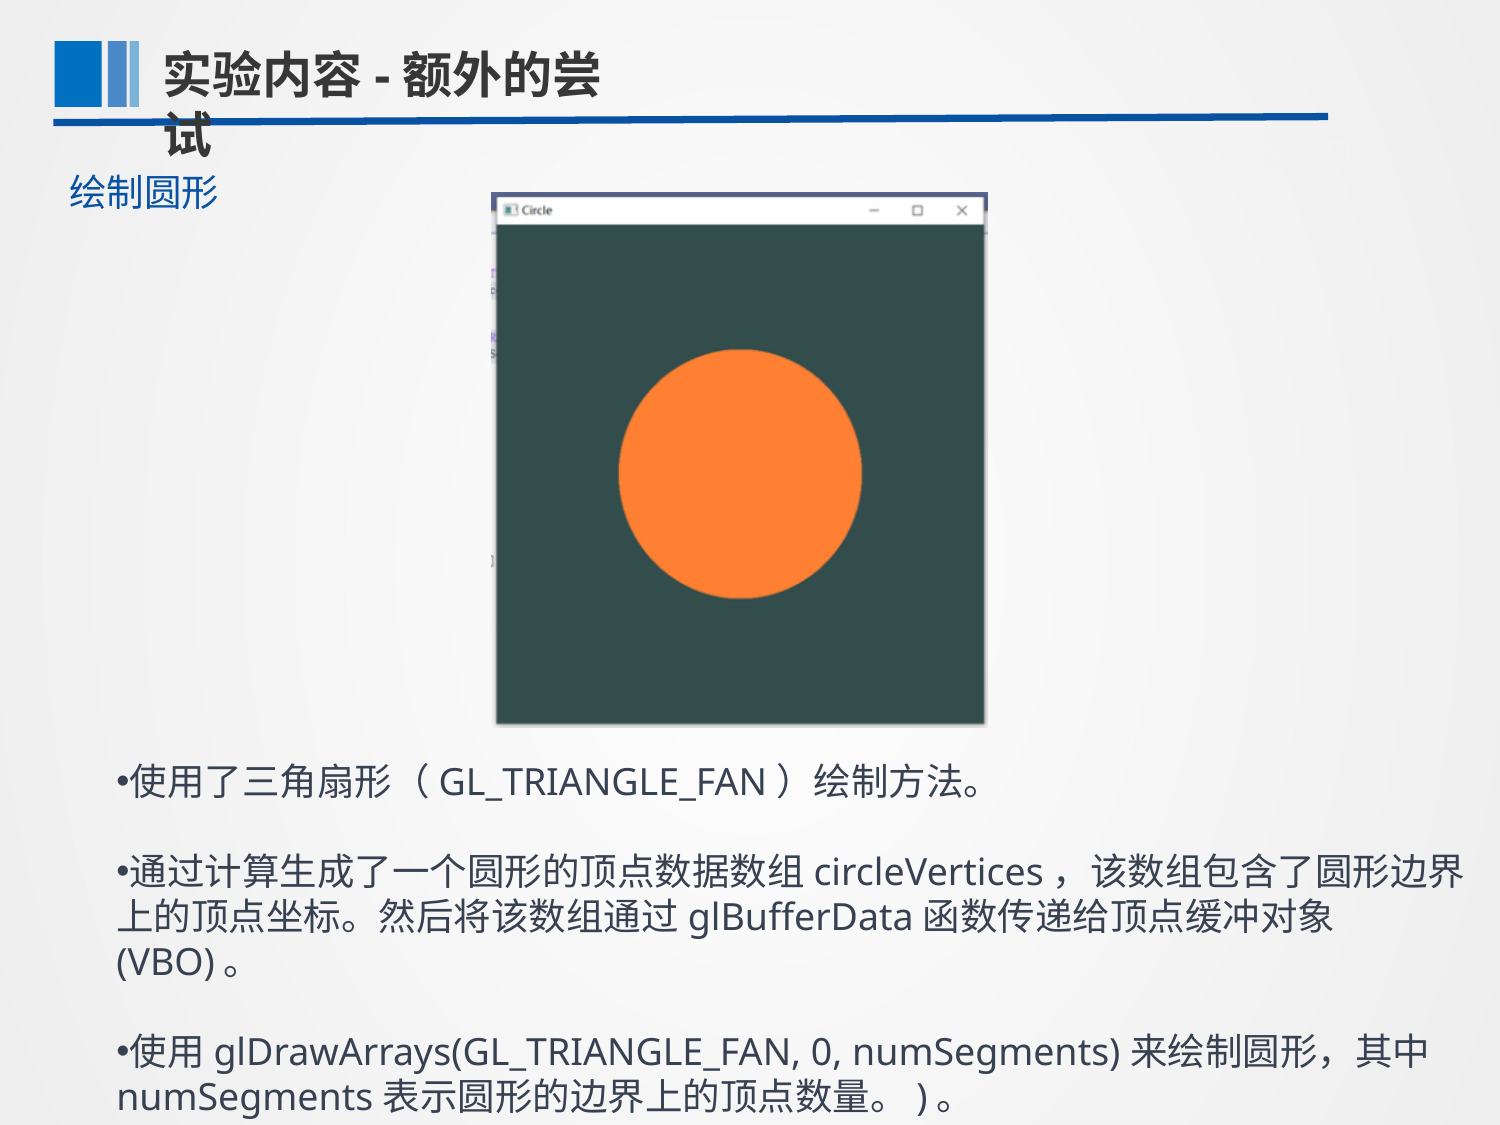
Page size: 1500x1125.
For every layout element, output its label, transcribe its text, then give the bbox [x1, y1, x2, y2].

text_box 实验内容-额外的尝试 [147, 123, 652, 161]
text_box [54, 41, 102, 107]
text_box 第一部分 [1245, 47, 1424, 182]
text_box 实验内容-额外的尝试 [147, 35, 652, 116]
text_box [53, 116, 1329, 123]
picture [0, 0, 1500, 1125]
text_box 绘制圆形 [54, 161, 805, 222]
text_box 使用了三角扇形（GL_TRIANGLE_FAN）绘制方法。 通过计算生成了一个圆形的顶点数据数组circleVertices，该数组包含了圆形边界上的顶点坐标。然后将该数组通过glBufferData函数传递给顶点缓冲对象(VBO)。 使用glDrawArrays(GL_TRIANGLE_FAN, 0, numSegments)来绘制圆形，其中numSegments表示圆形的边界上的顶点数量。)。 [101, 750, 1485, 1125]
text_box [129, 41, 139, 107]
text_box [107, 41, 127, 107]
